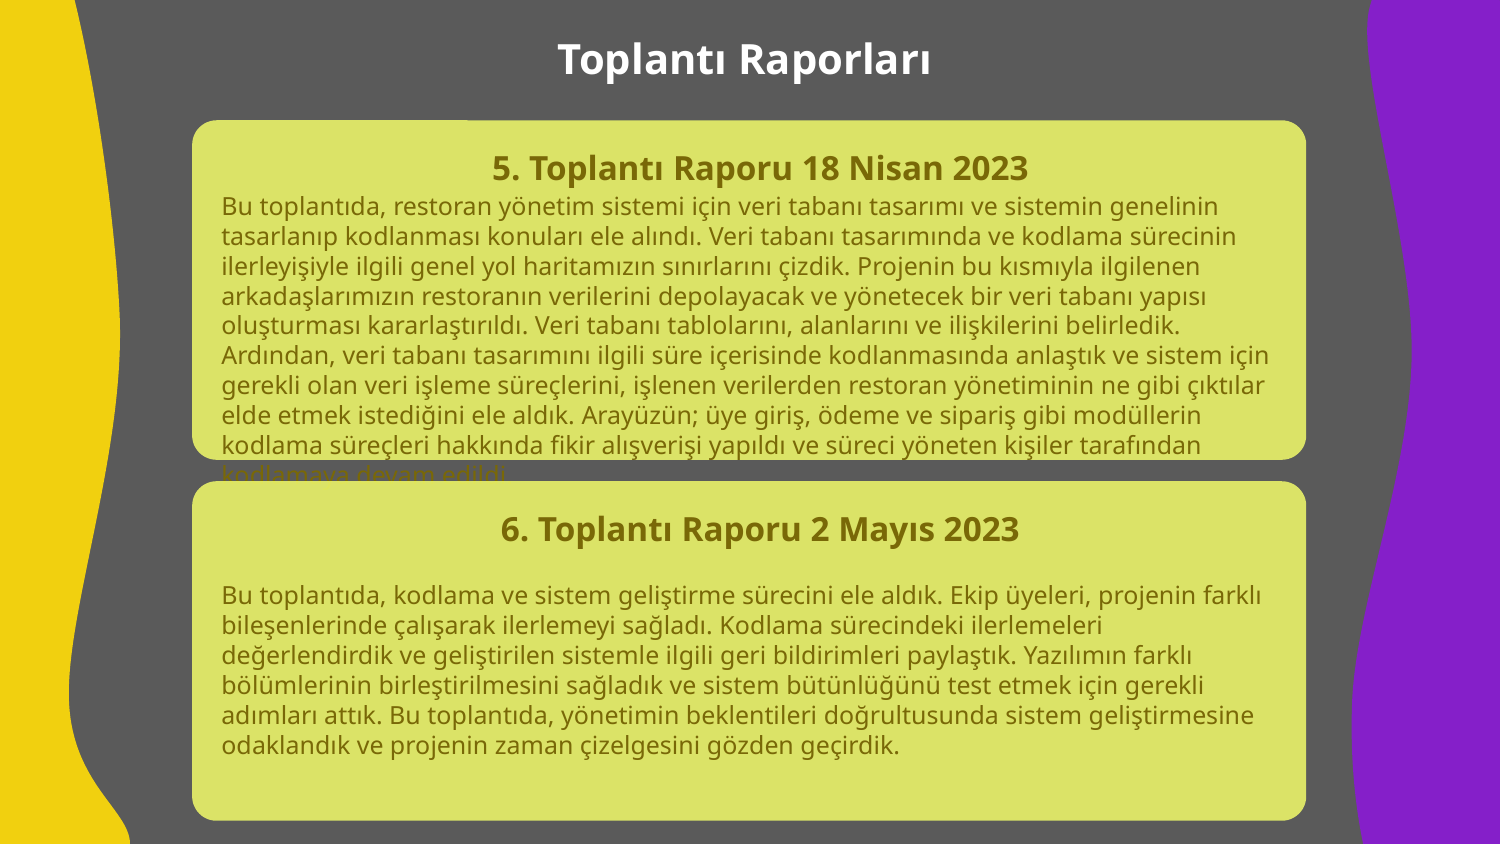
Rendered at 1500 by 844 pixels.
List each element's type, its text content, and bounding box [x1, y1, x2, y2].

text_box Bu toplantıda, restoran yönetim sistemi için veri tabanı tasarımı ve sistemin genelinin tasarlanıp kodlanması konuları ele alındı. Veri tabanı tasarımında ve kodlama sürecinin ilerleyişiyle ilgili genel yol haritamızın sınırlarını çizdik. Projenin bu kısmıyla ilgilenen arkadaşlarımızın restoranın verilerini depolayacak ve yönetecek bir veri tabanı yapısı oluşturması kararlaştırıldı. Veri tabanı tablolarını, alanlarını ve ilişkilerini belirledik. Ardından, veri tabanı tasarımını ilgili süre içerisinde kodlanmasında anlaştık ve sistem için gerekli olan veri işleme süreçlerini, işlenen verilerden restoran yönetiminin ne gibi çıktılar elde etmek istediğini ele aldık. Arayüzün; üye giriş, ödeme ve sipariş gibi modüllerin kodlama süreçleri hakkında fikir alışverişi yapıldı ve süreci yöneten kişiler tarafından kodlamaya devam edildi. [206, 182, 1292, 483]
subtitle 6. Toplantı Raporu 2 Mayıs 2023 [206, 492, 1292, 572]
text_box Bu toplantıda, kodlama ve sistem geliştirme sürecini ele aldık. Ekip üyeleri, projenin farklı bileşenlerinde çalışarak ilerlemeyi sağladı. Kodlama sürecindeki ilerlemeleri değerlendirdik ve geliştirilen sistemle ilgili geri bildirimleri paylaştık. Yazılımın farklı bölümlerinin birleştirilmesini sağladık ve sistem bütünlüğünü test etmek için gerekli adımları attık. Bu toplantıda, yönetimin beklentileri doğrultusunda sistem geliştirmesine odaklandık ve projenin zaman çizelgesini gözden geçirdik. [206, 572, 1292, 767]
subtitle Toplantı Raporları [112, 17, 1355, 99]
text_box [192, 120, 1307, 458]
text_box [192, 481, 1307, 821]
subtitle 5. Toplantı Raporu 18 Nisan 2023 [206, 131, 1292, 182]
